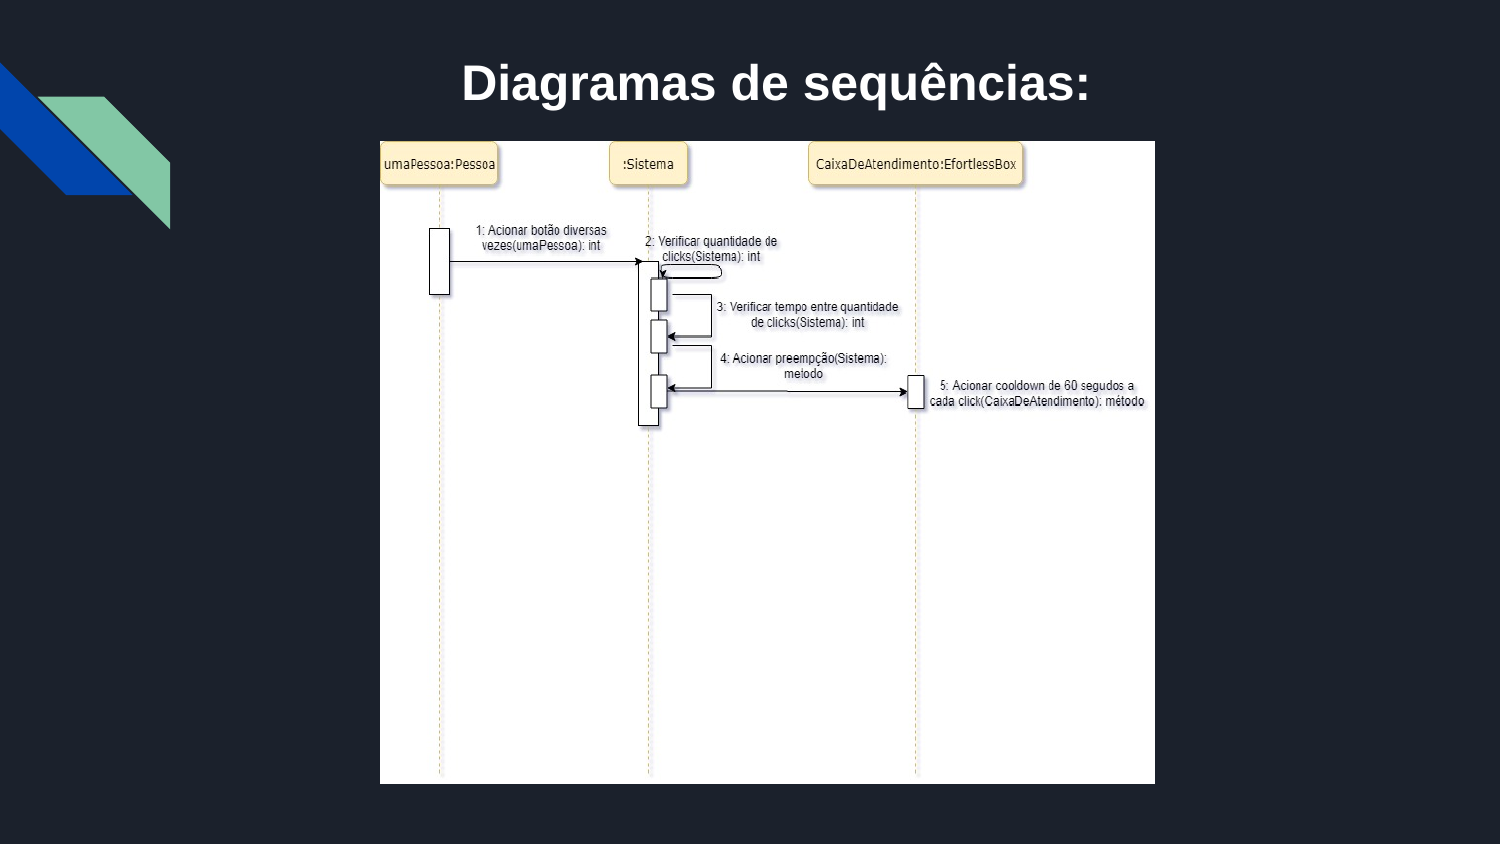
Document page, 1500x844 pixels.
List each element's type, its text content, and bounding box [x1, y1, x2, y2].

picture [380, 140, 1156, 784]
title Diagramas de sequências: [199, 35, 1354, 186]
